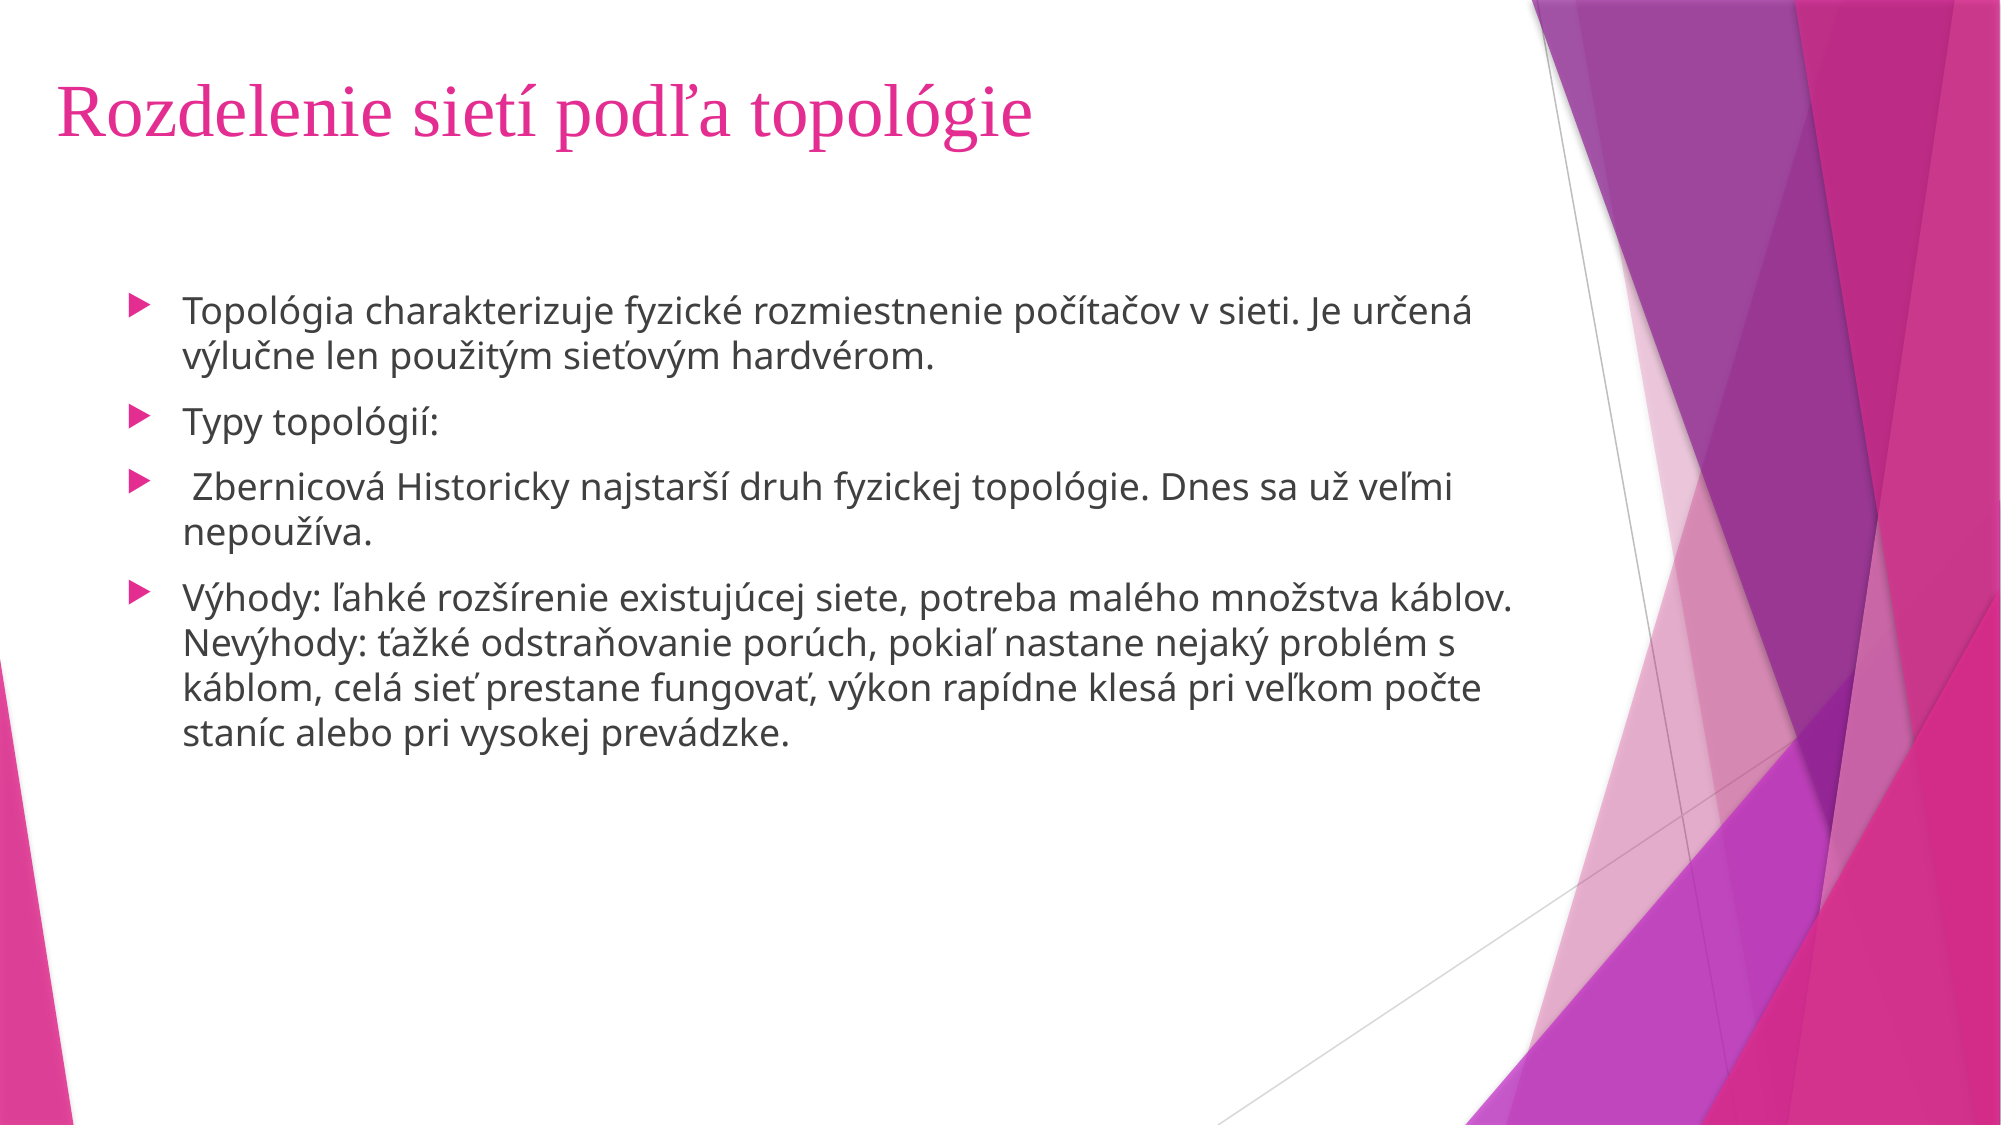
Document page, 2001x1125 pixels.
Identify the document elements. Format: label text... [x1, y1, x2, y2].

list Topológia charakterizuje fyzické rozmiestnenie počítačov v sieti. Je určená výlučne len použitým sieťovým hardvérom. Typy topológií: Zbernicová Historicky najstarší druh fyzickej topológie. Dnes sa už veľmi nepoužíva. Výhody: ľahké rozšírenie existujúcej siete, potreba malého množstva káblov. Nevýhody: ťažké odstraňovanie porúch, pokiaľ nastane nejaký problém s káblom, celá sieť prestane fungovať, výkon rapídne klesá pri veľkom počte staníc alebo pri vysokej prevádzke. [111, 279, 1537, 991]
title Rozdelenie sietí podľa topológie [41, 53, 1453, 174]
